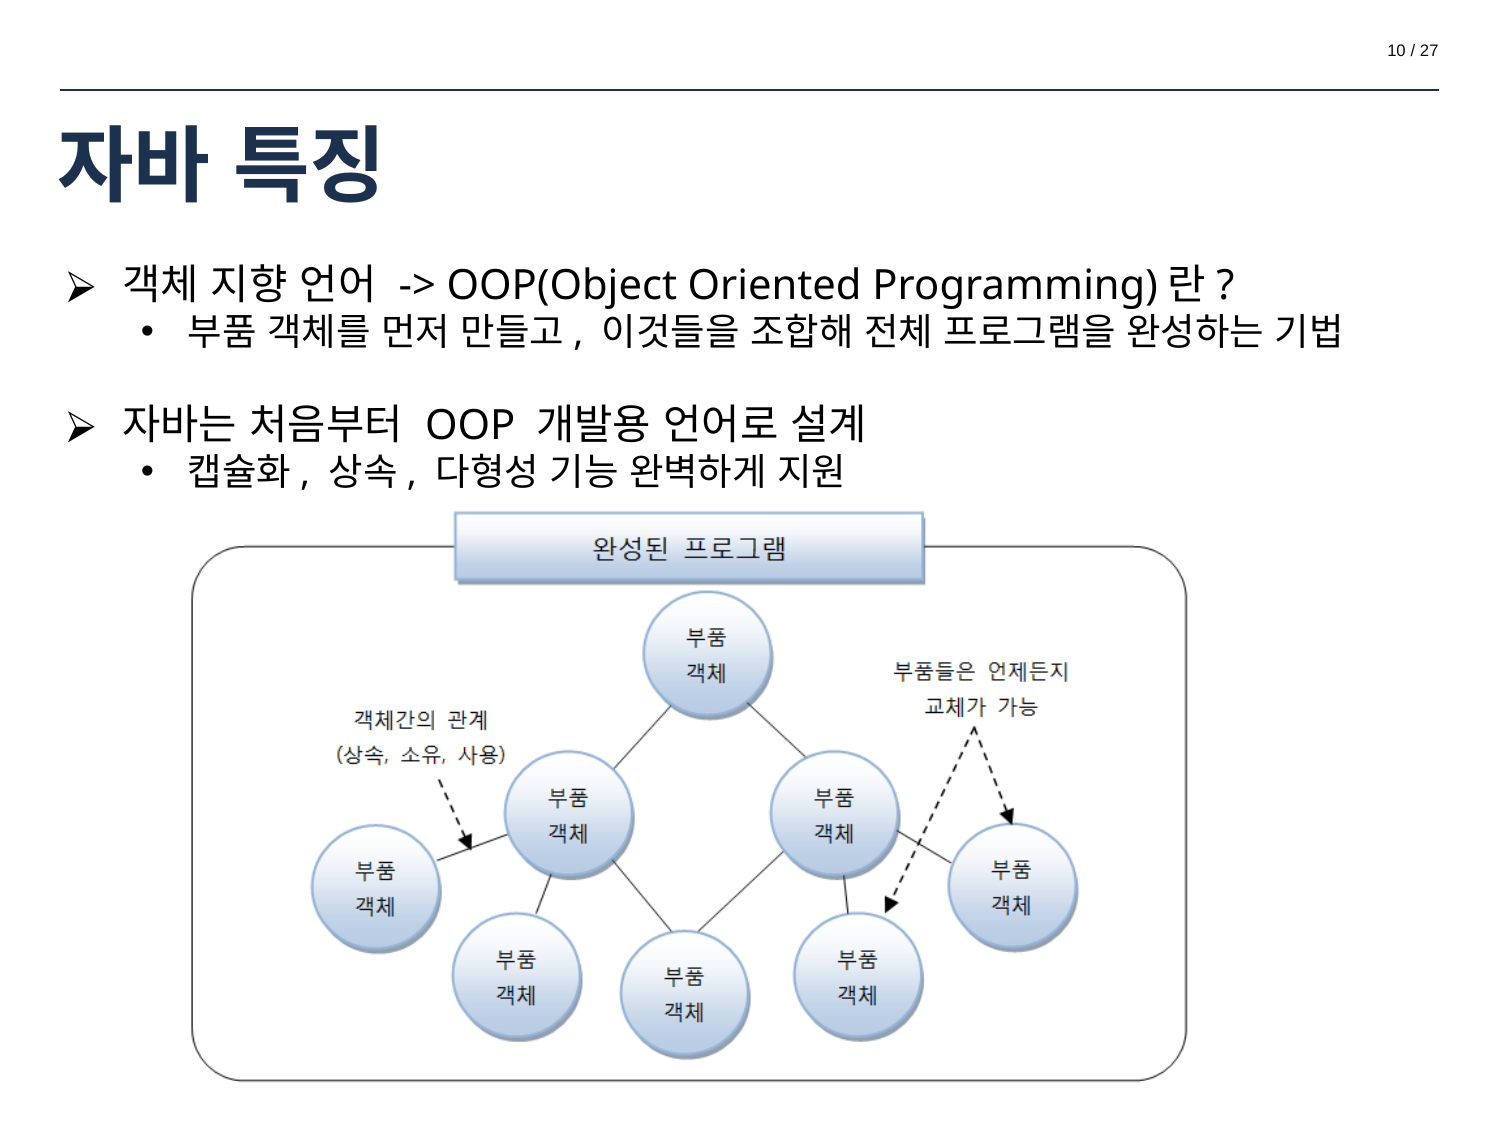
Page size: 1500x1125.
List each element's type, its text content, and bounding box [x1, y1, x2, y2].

text_box ‹#› / 27 [1193, 31, 1454, 67]
text_box 객체 지향 언어 -> OOP(Object Oriented Programming)란? 부품 객체를 먼저 만들고, 이것들을 조합해 전체 프로그램을 완성하는 기법 자바는 처음부터 OOP 개발용 언어로 설계 캡슐화, 상속, 다형성 기능 완벽하게 지원 [50, 250, 1484, 501]
title 자바 특징 [42, 114, 1190, 211]
picture [189, 502, 1190, 1086]
